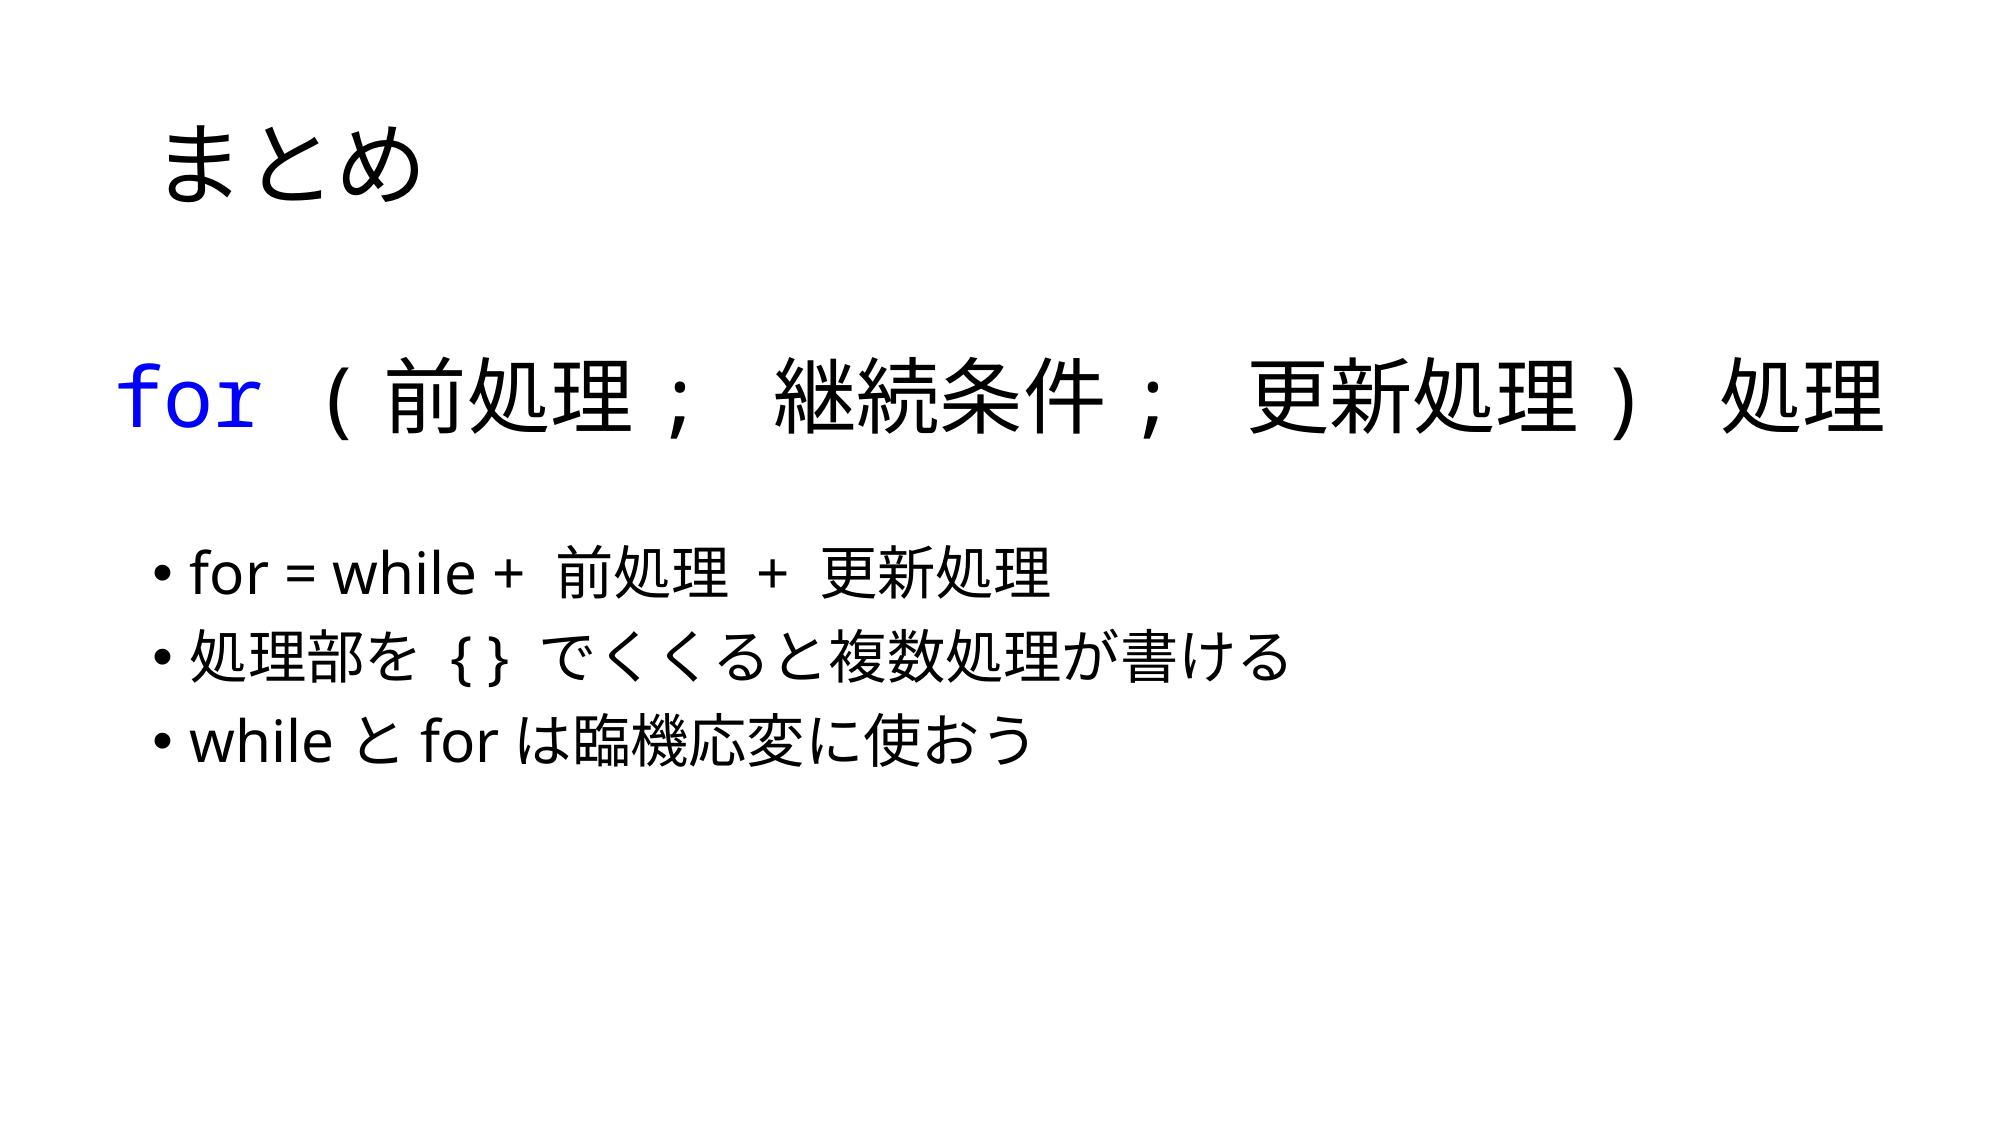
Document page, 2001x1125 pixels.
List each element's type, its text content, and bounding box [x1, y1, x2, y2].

list for = while + 前処理 + 更新処理 処理部を { } でくくると複数処理が書ける whileとforは臨機応変に使おう [137, 537, 1863, 1014]
title まとめ [137, 59, 1863, 278]
text_box for (前処理; 継続条件; 更新処理) 処理 [99, 337, 1901, 452]
